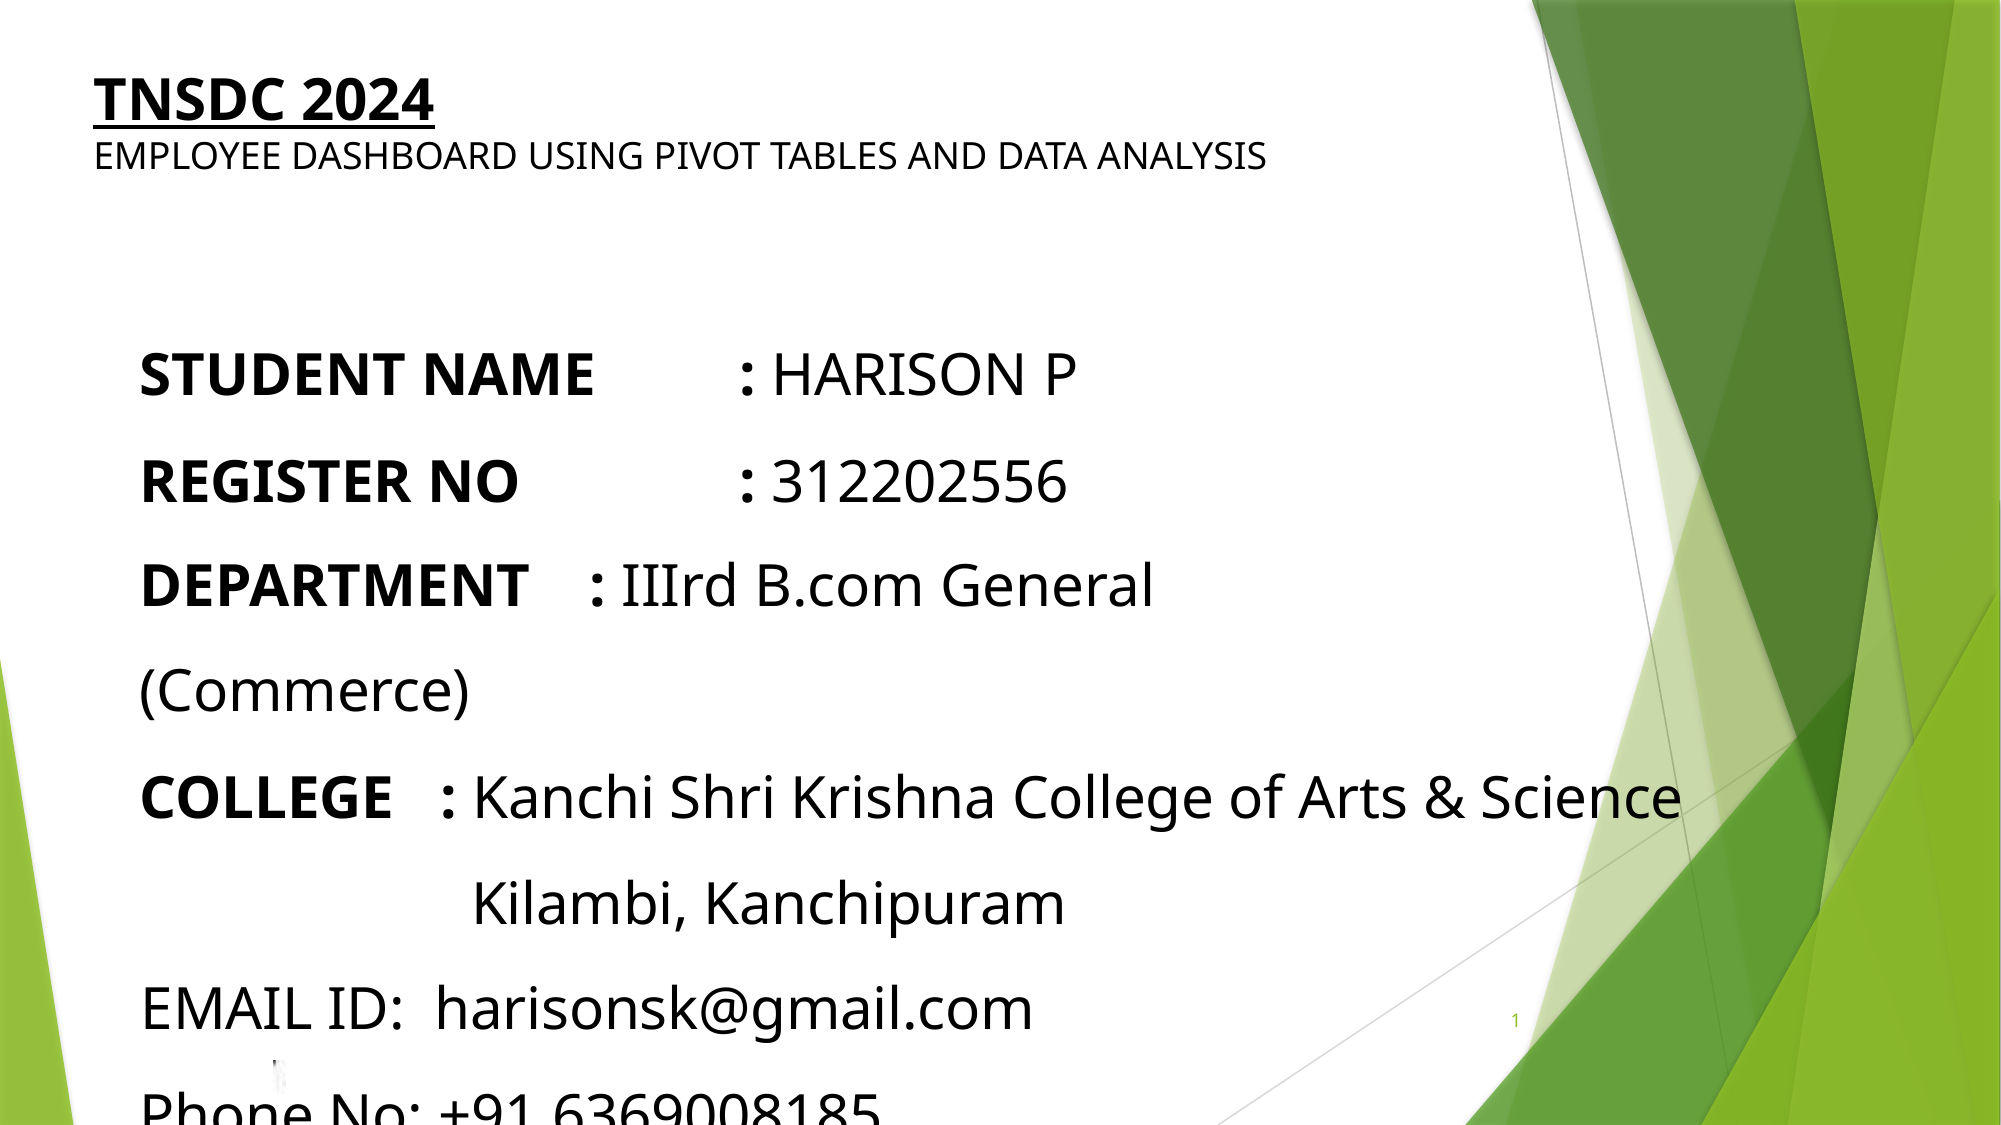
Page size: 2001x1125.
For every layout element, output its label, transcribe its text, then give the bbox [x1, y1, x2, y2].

text_box STUDENT NAME : HARISON P REGISTER NO : 312202556 DEPARTMENT : IIIrd B.com General (Commerce) COLLEGE : Kanchi Shri Krishna College of Arts & Science Kilambi, Kanchipuram EMAIL ID: harisonsk@gmail.com Phone No: +91 6369008185 [137, 299, 1714, 1125]
text_box TNSDC 2024 EMPLOYEE DASHBOARD USING PIVOT TABLES AND DATA ANALYSIS [78, 54, 1615, 185]
slide_number 1 [1409, 694, 1522, 1125]
picture [272, 1060, 287, 1095]
